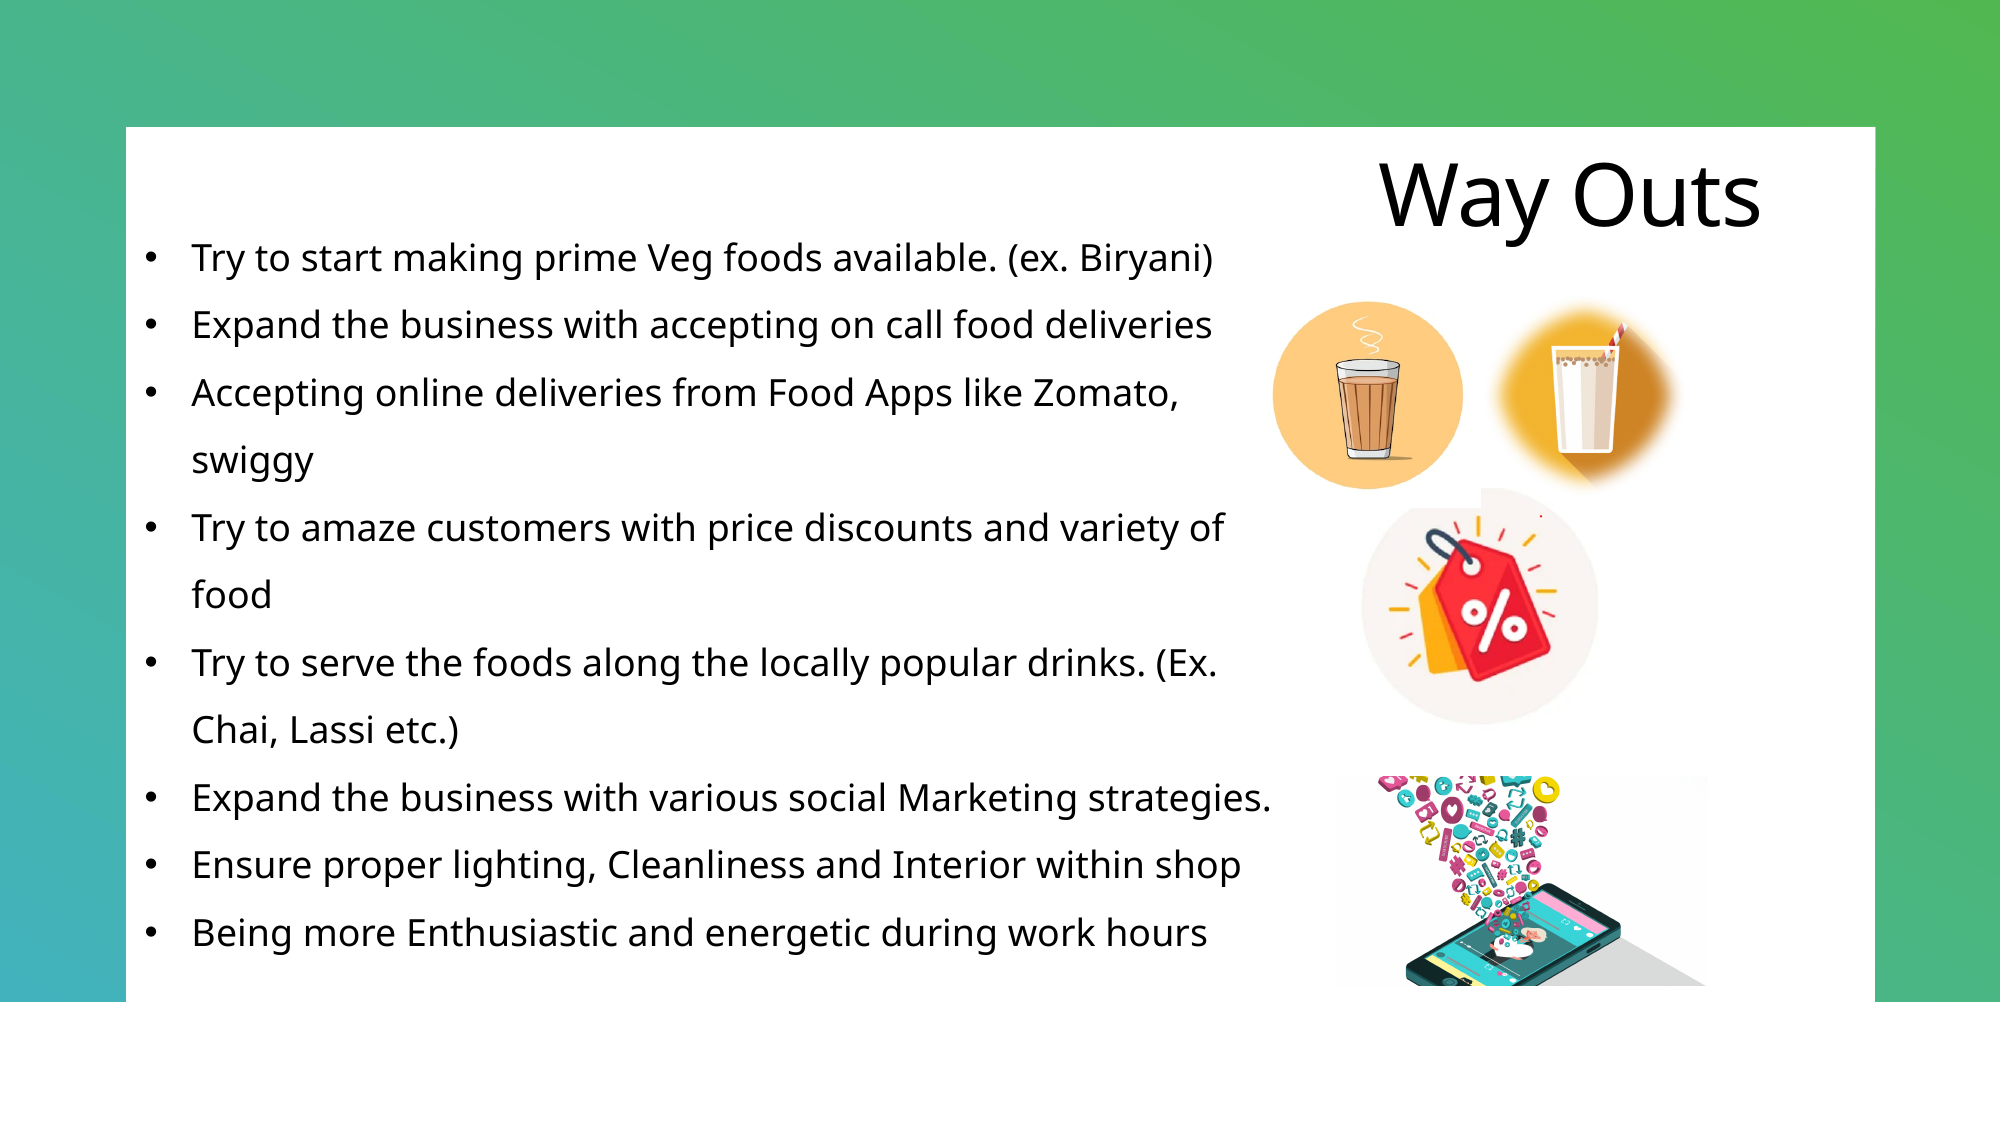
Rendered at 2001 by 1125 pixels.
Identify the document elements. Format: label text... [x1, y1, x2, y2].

picture [1336, 776, 1708, 986]
title Way Outs [1363, 139, 1892, 269]
picture [1255, 282, 1690, 731]
text_box Try to start making prime Veg foods available. (ex. Biryani) Expand the business with accepting on call food deliveries Accepting online deliveries from Food Apps like Zomato, swiggy Try to amaze customers with price discounts and variety of food Try to serve the foods along the locally popular drinks. (Ex. Chai, Lassi etc.) Expand the business with various social Marketing strategies. Ensure proper lighting, Cleanliness and Interior within shop Being more Enthusiastic and energetic during work hours [129, 204, 1301, 1052]
